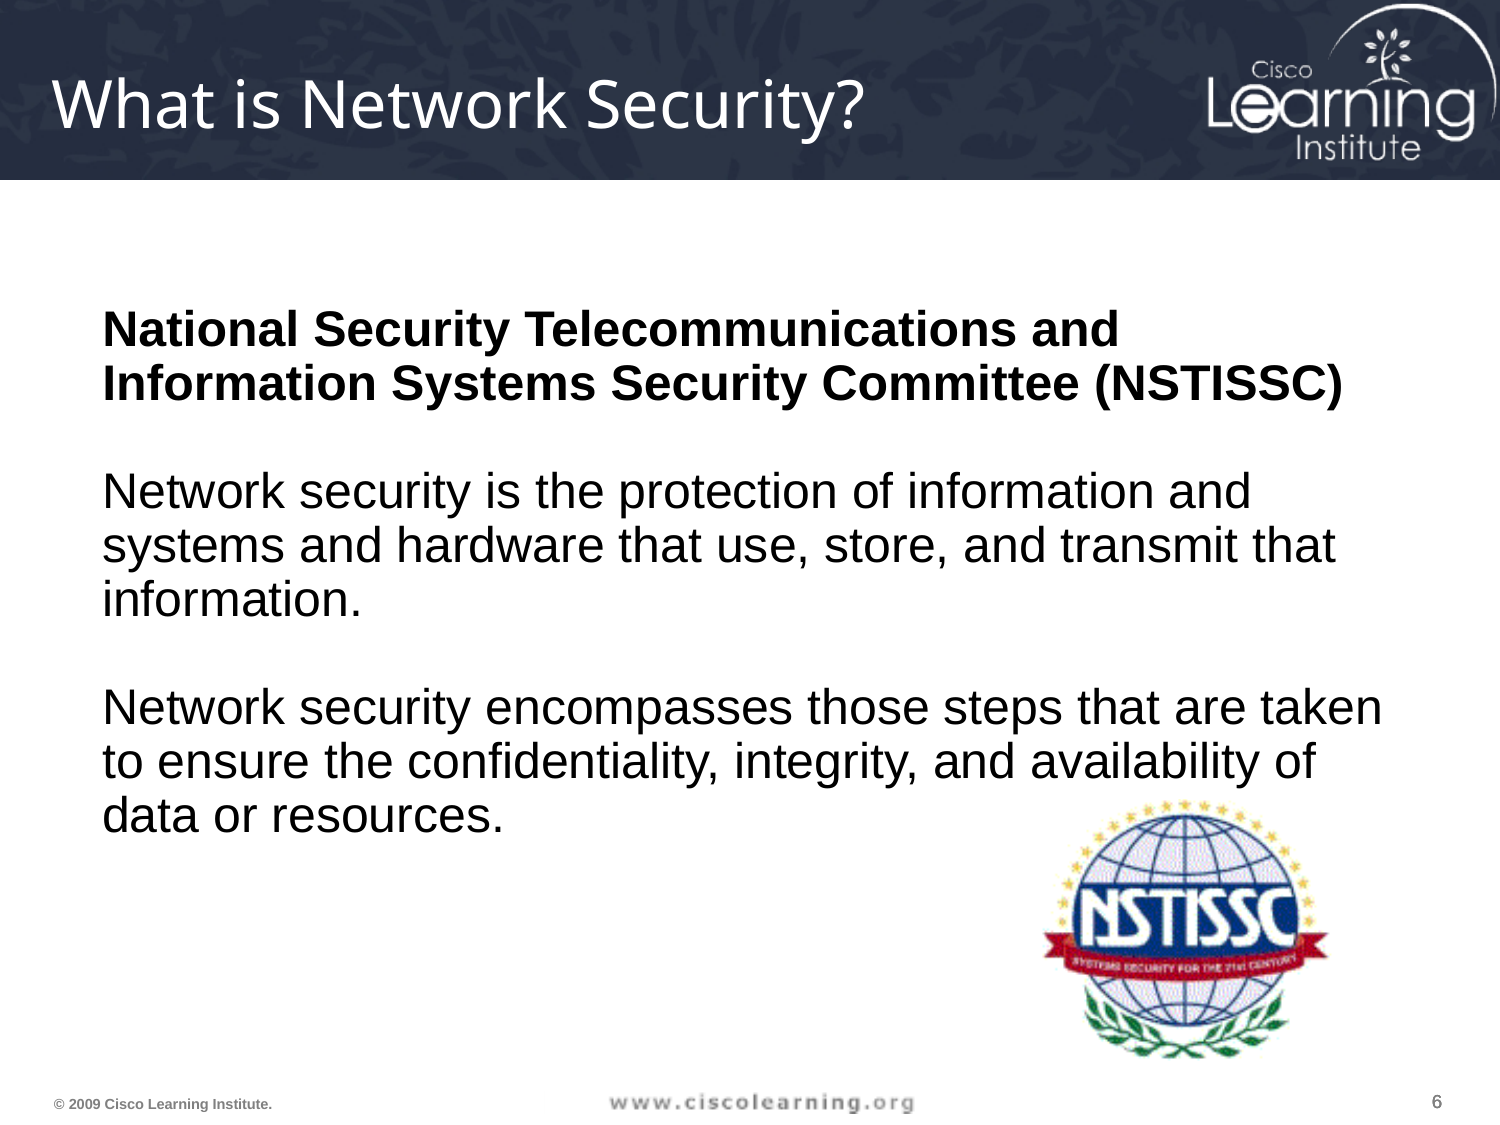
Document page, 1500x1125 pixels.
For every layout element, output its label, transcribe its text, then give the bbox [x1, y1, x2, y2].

text_box National Security Telecommunications and Information Systems Security Committee (NSTISSC) Network security is the protection of information and systems and hardware that use, store, and transmit that information. Network security encompasses those steps that are taken to ensure the confidentiality, integrity, and availability of data or resources. [87, 295, 1400, 851]
picture [1037, 799, 1338, 1063]
title What is Network Security? [37, 12, 1438, 150]
picture [0, 0, 1500, 180]
picture [543, 1091, 1013, 1114]
